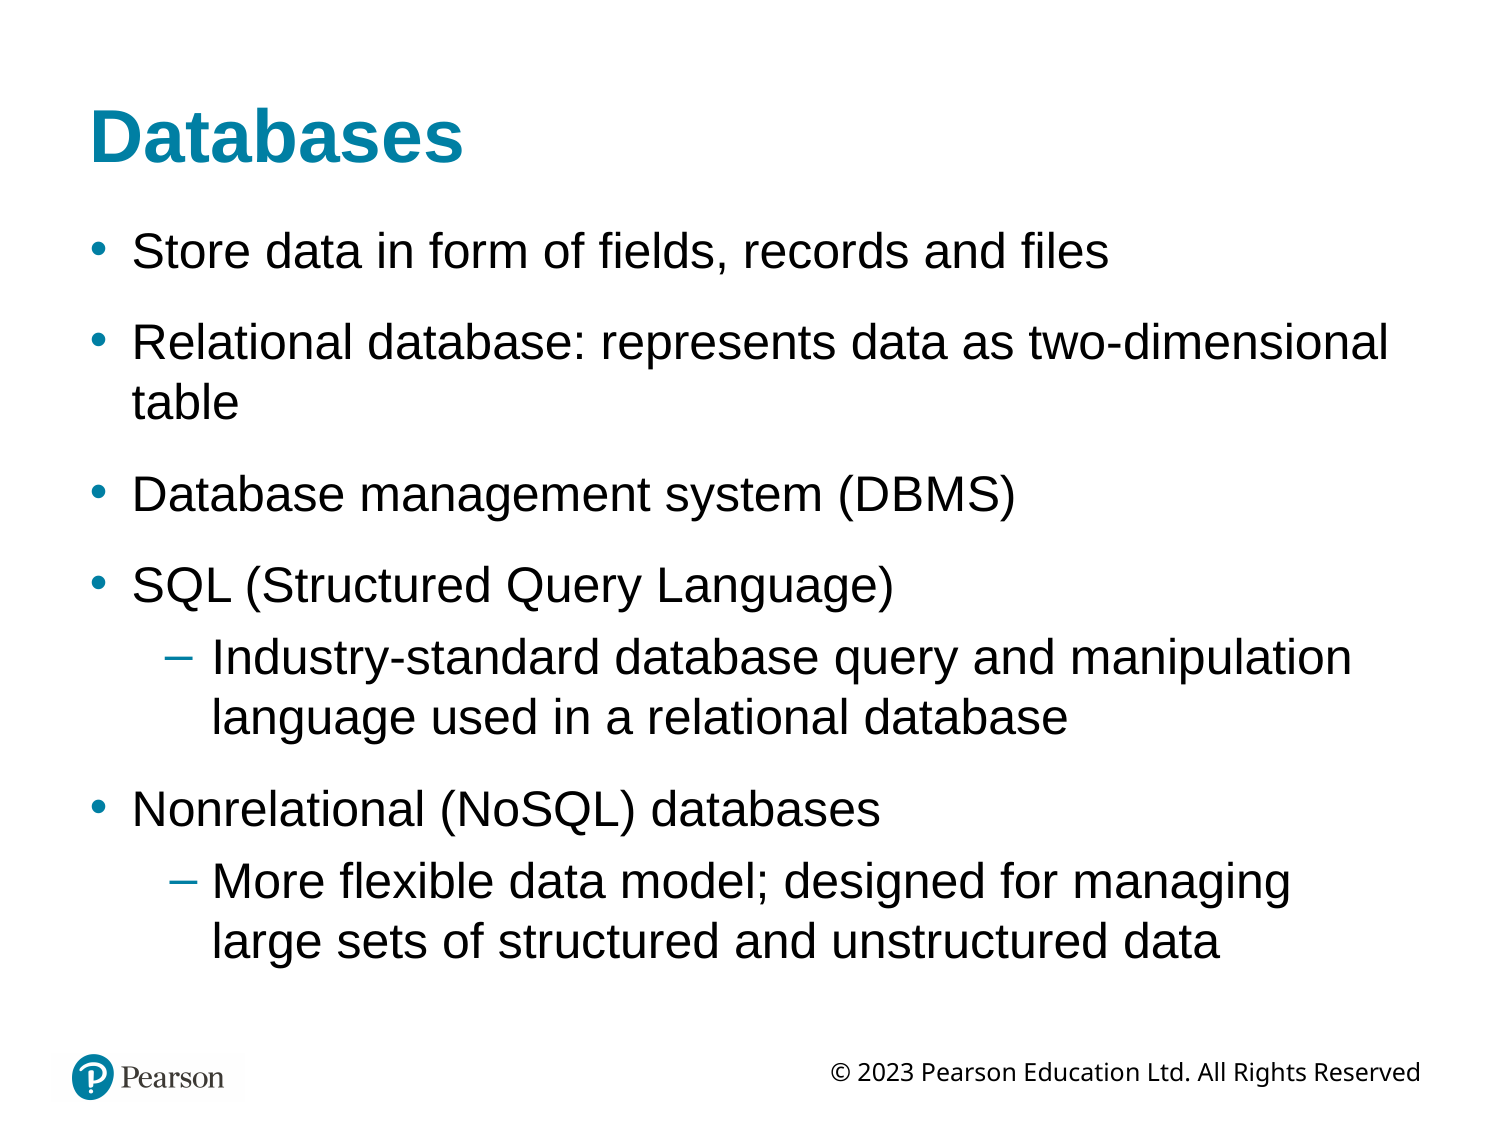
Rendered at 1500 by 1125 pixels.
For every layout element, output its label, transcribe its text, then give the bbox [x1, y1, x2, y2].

list Store data in form of fields, records and files Relational database: represents data as two-dimensional table Database management system (D B M S) S Q L (Structured Query Language) Industry-standard database query and manipulation language used in a relational database Nonrelational (NoSQL) databases More flexible data model; designed for managing large sets of structured and unstructured data [75, 203, 1426, 1028]
title Databases [75, 13, 1425, 193]
picture [51, 1053, 245, 1102]
